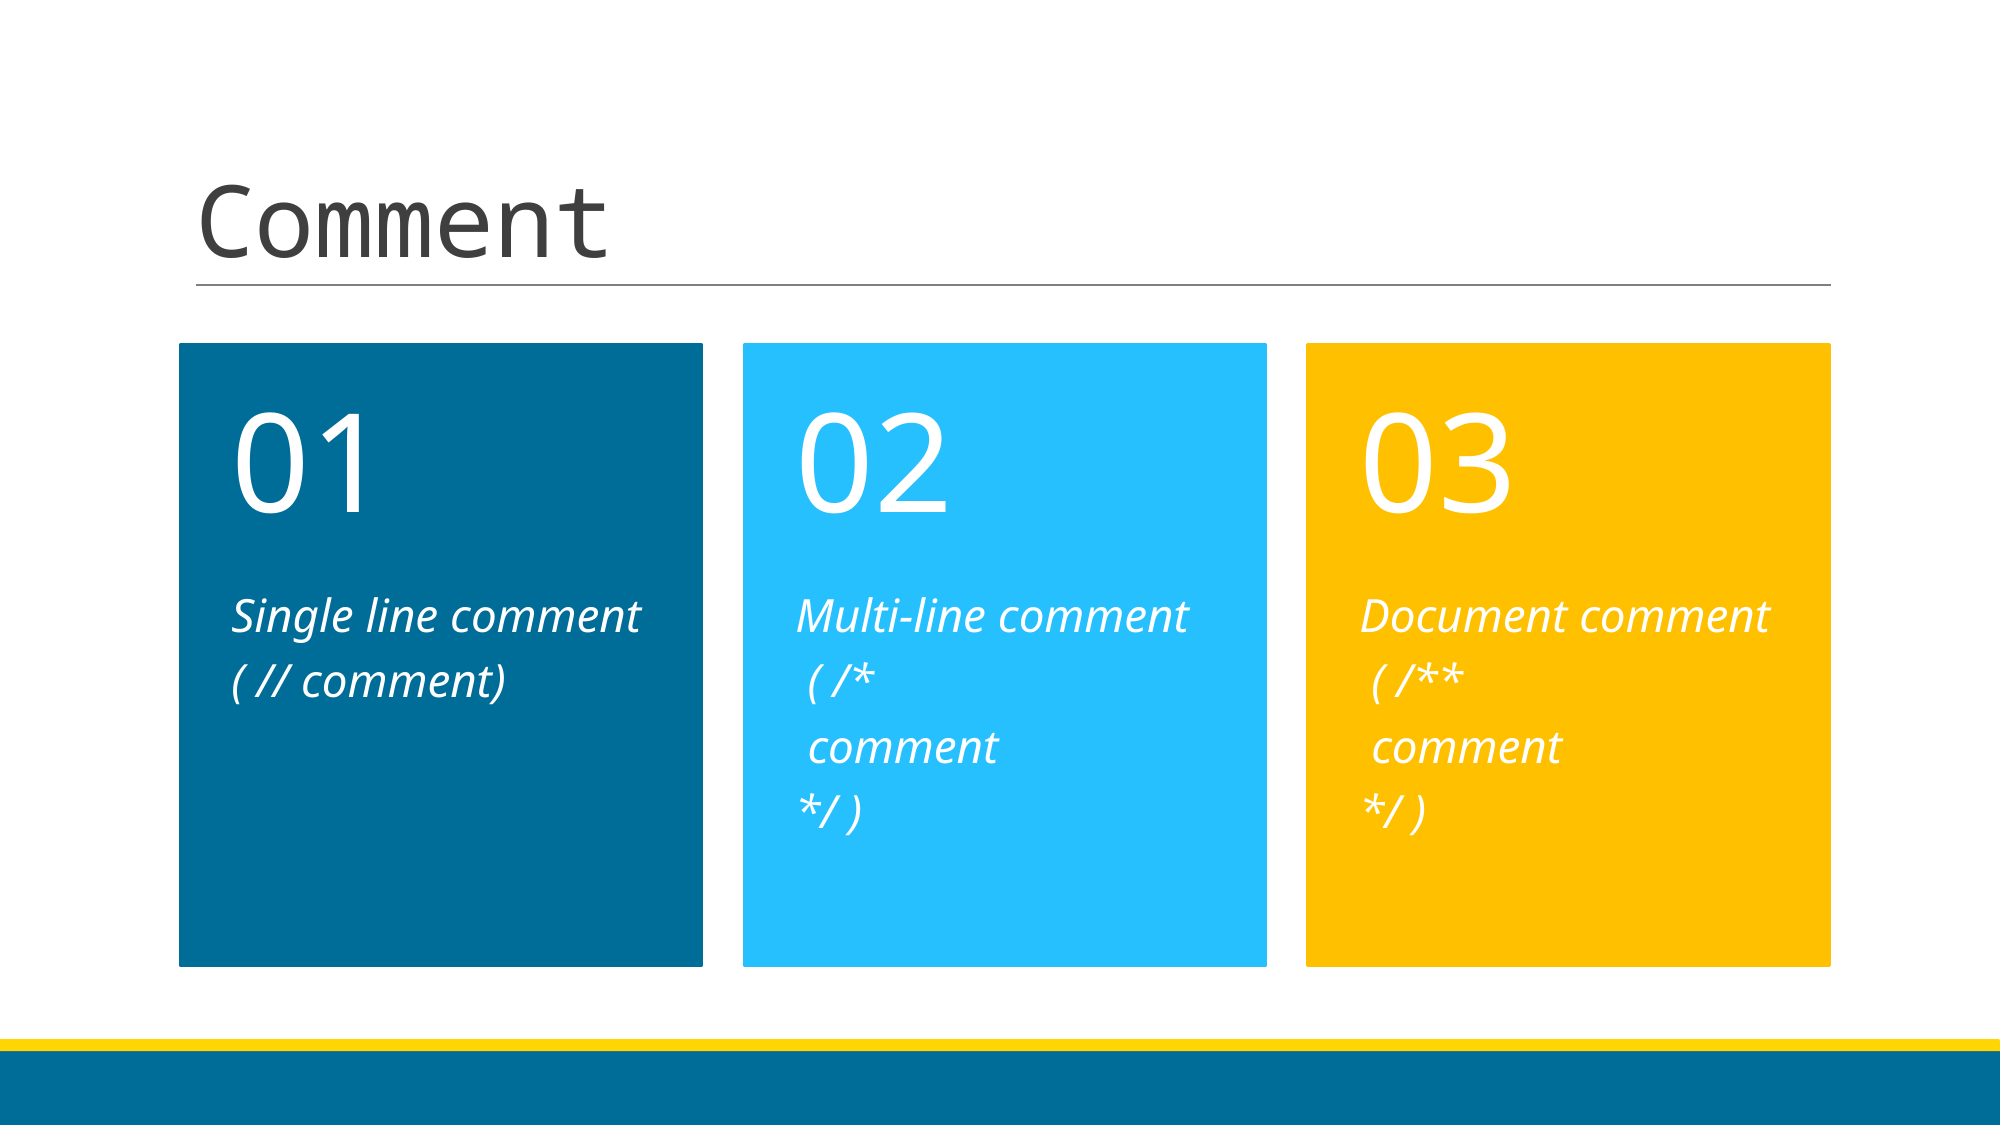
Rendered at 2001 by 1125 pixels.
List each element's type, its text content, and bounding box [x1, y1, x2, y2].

title Comment [180, 47, 1830, 285]
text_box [179, 343, 1830, 966]
text_box [0, 1040, 2000, 1052]
text_box [0, 1052, 2000, 1125]
